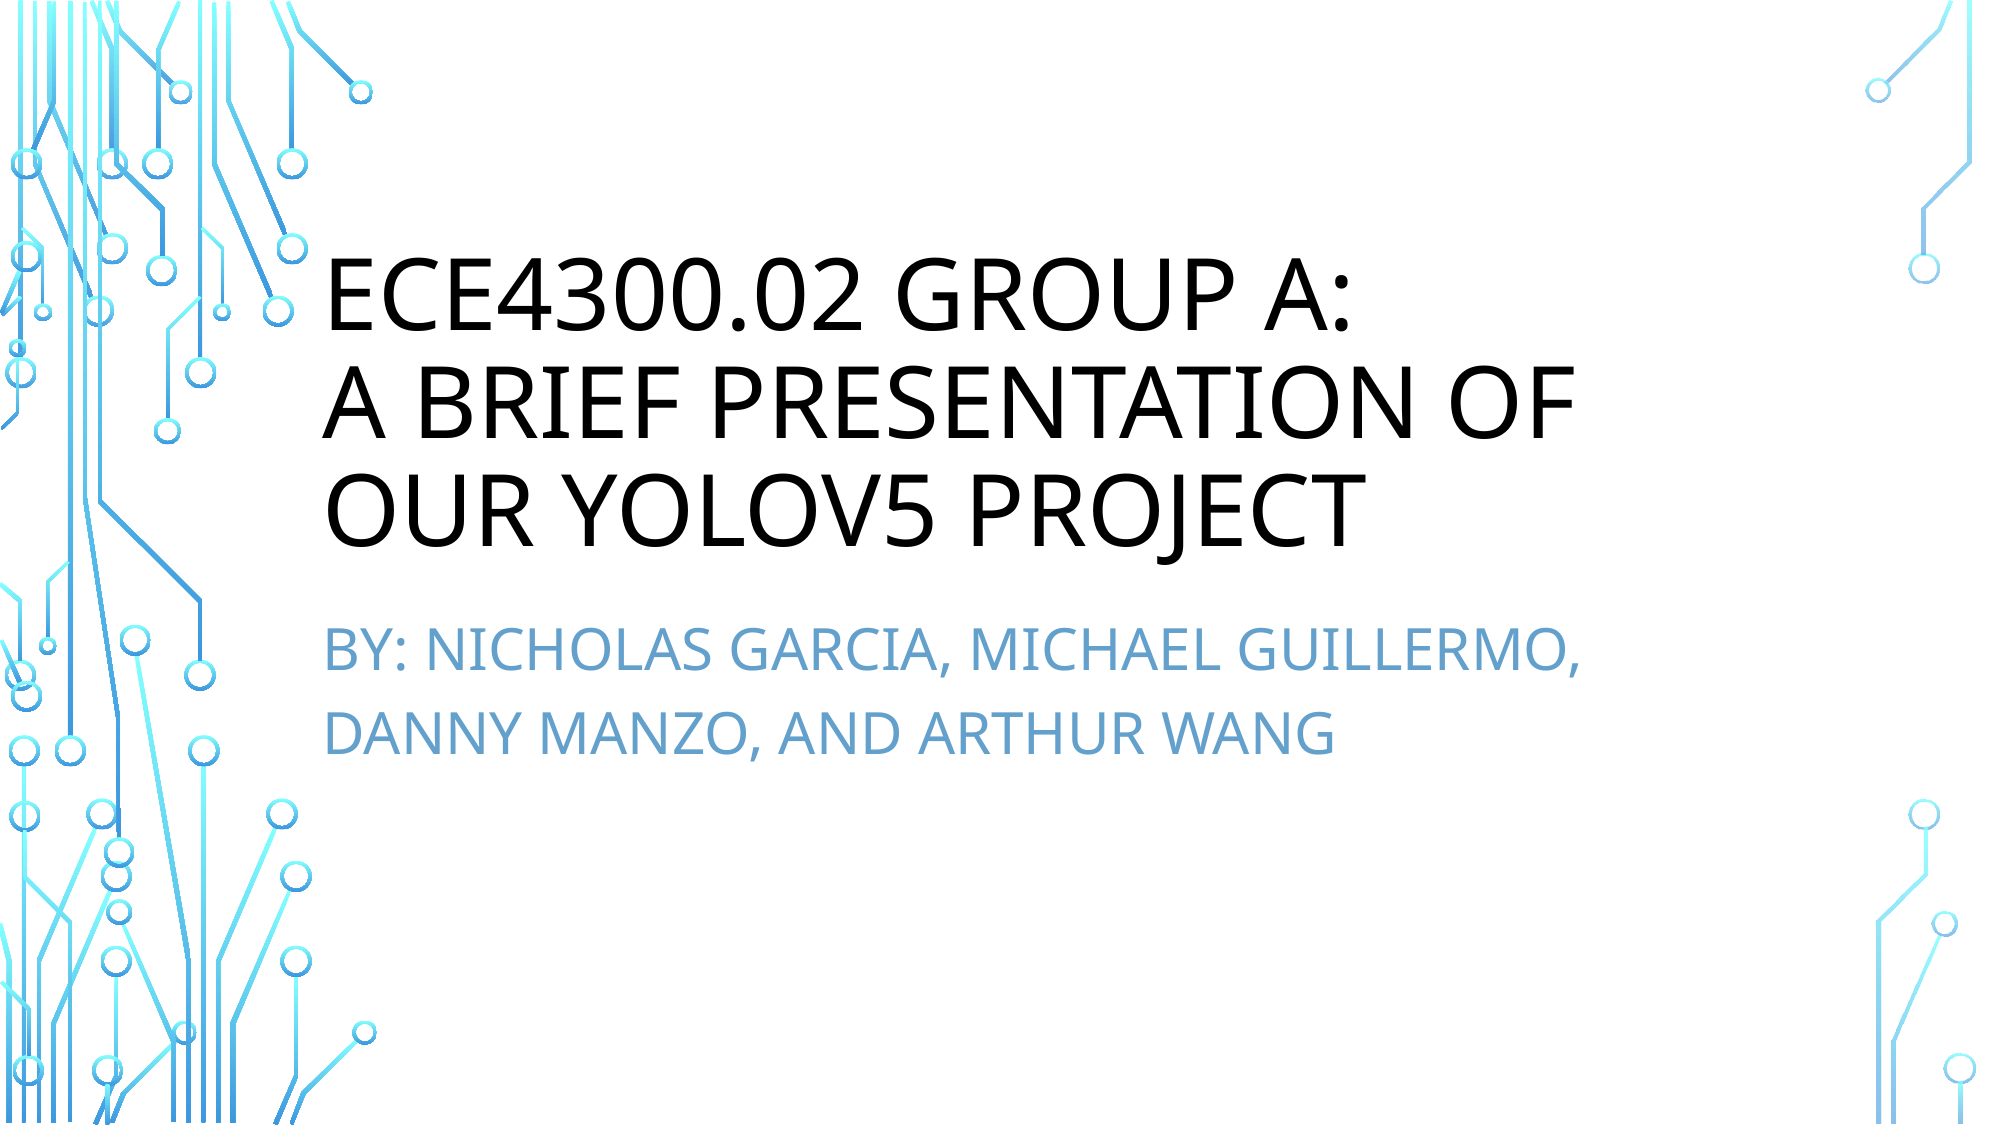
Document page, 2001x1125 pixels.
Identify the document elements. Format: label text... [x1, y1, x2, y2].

subtitle By: Nicholas Garcia, Michael Guillermo, Danny Manzo, and Arthur Wang [307, 590, 1750, 863]
title ECE4300.02 Group A: A brief Presentation of Our YOLOv5 project [307, 184, 1750, 576]
